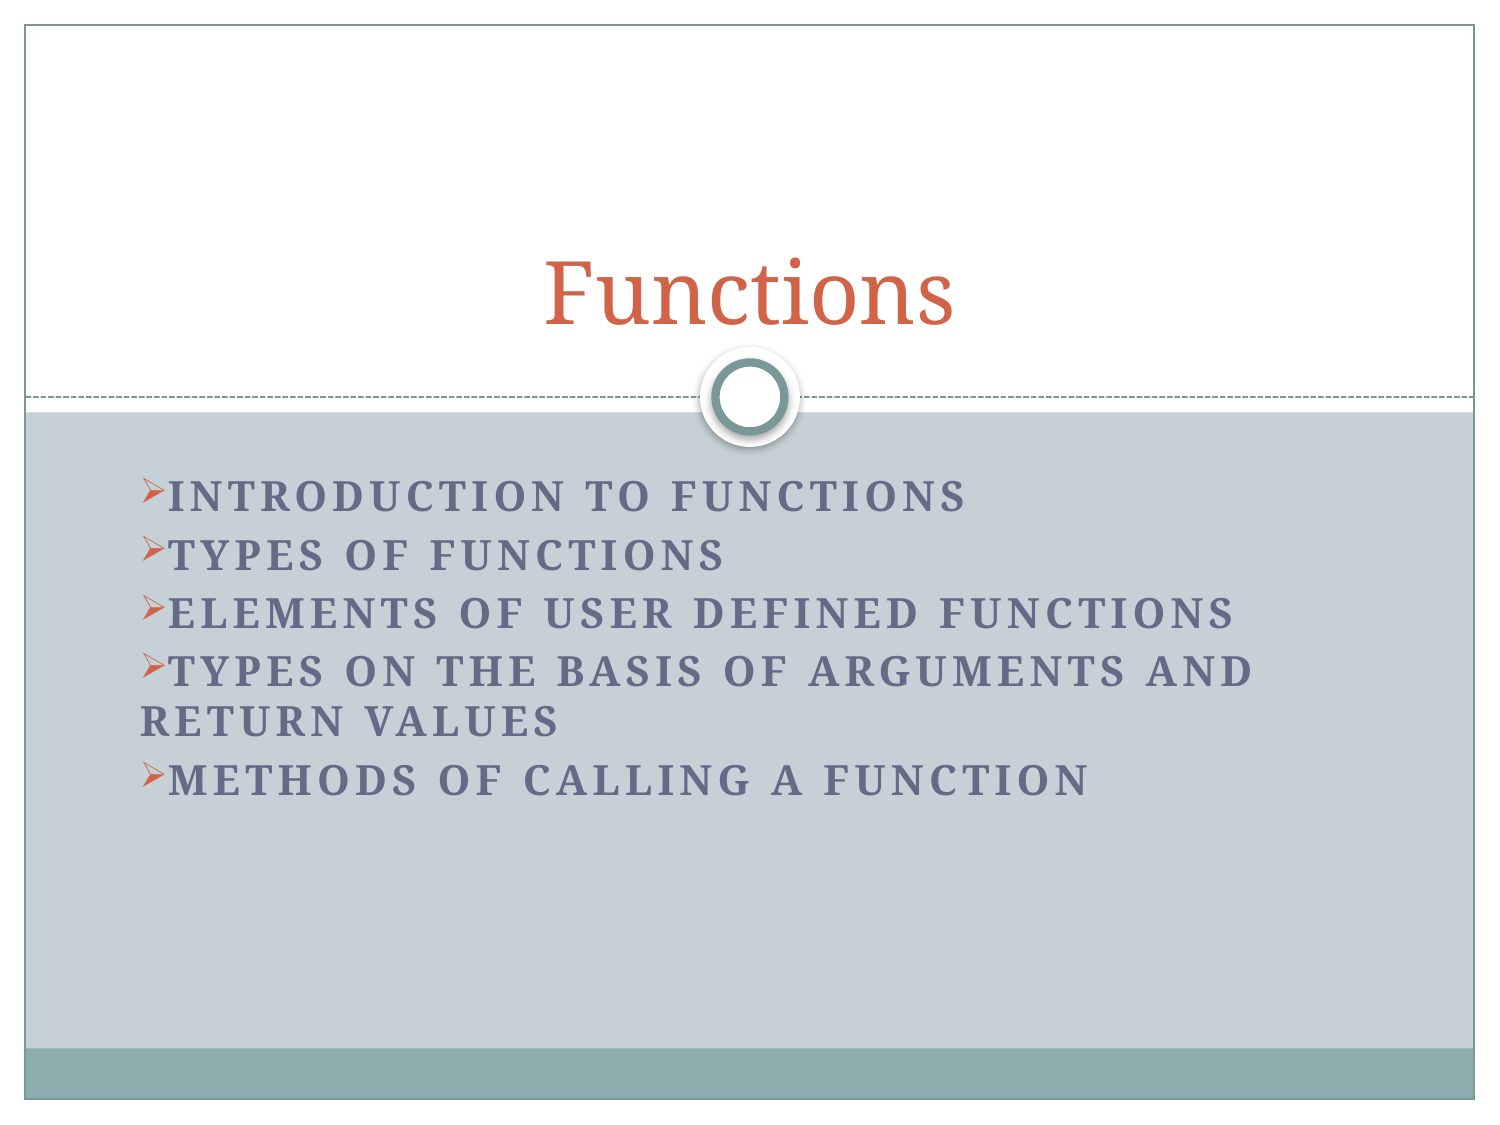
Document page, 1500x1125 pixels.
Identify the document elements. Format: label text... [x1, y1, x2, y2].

subtitle Introduction to functions Types of functions Elements of user defined functions Types on the basis of arguments and return values Methods of calling a function [125, 462, 1338, 900]
title Functions [112, 62, 1388, 350]
